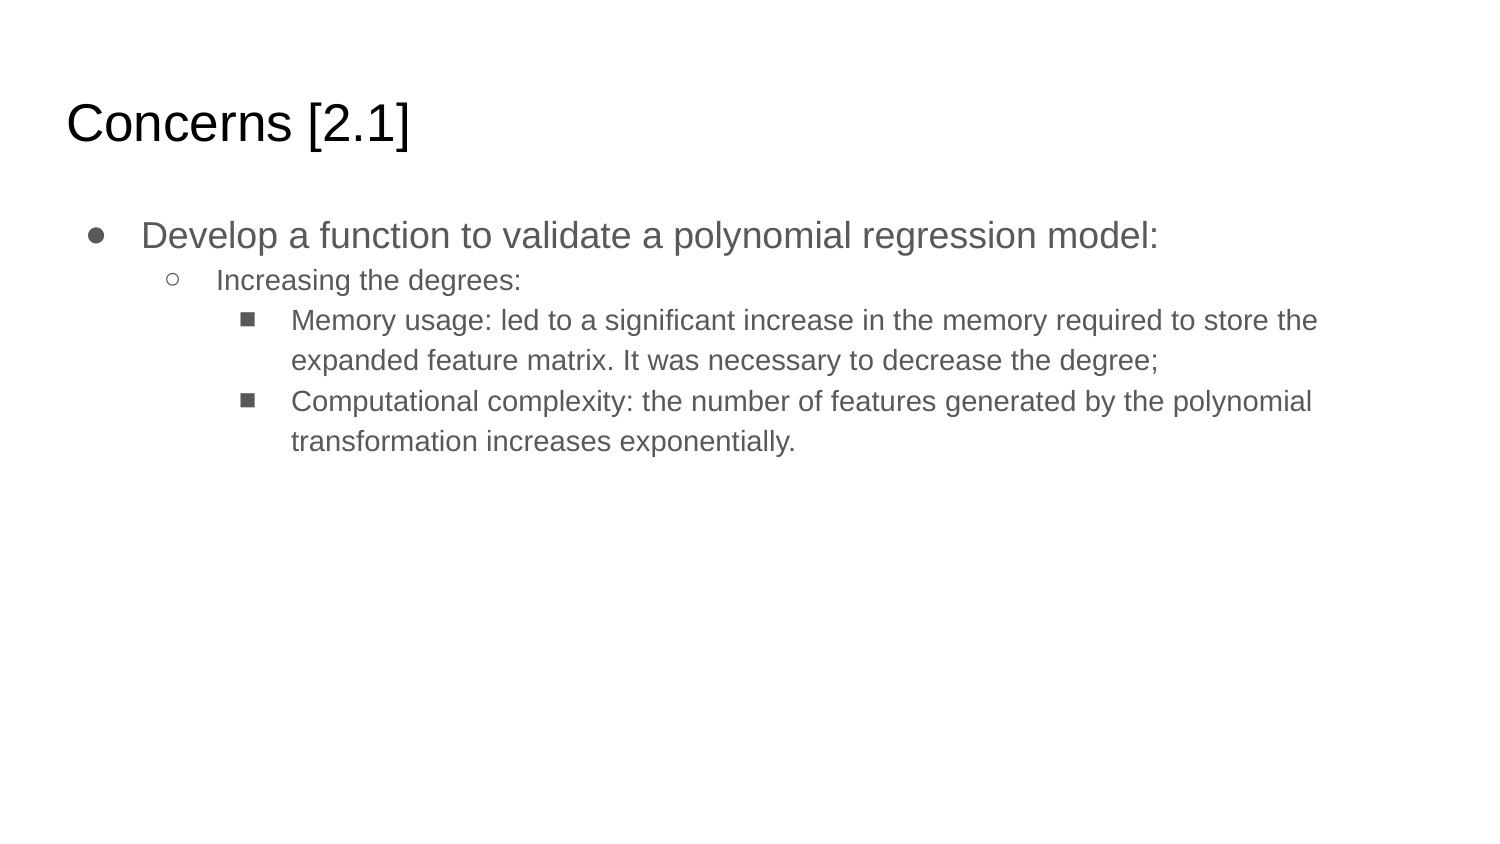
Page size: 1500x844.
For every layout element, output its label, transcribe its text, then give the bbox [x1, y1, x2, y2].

title Concerns [2.1] [51, 72, 1449, 167]
list Develop a function to validate a polynomial regression model: Increasing the degrees: Memory usage: led to a significant increase in the memory required to store the expanded feature matrix. It was necessary to decrease the degree; Computational complexity: the number of features generated by the polynomial transformation increases exponentially. [51, 189, 1449, 750]
